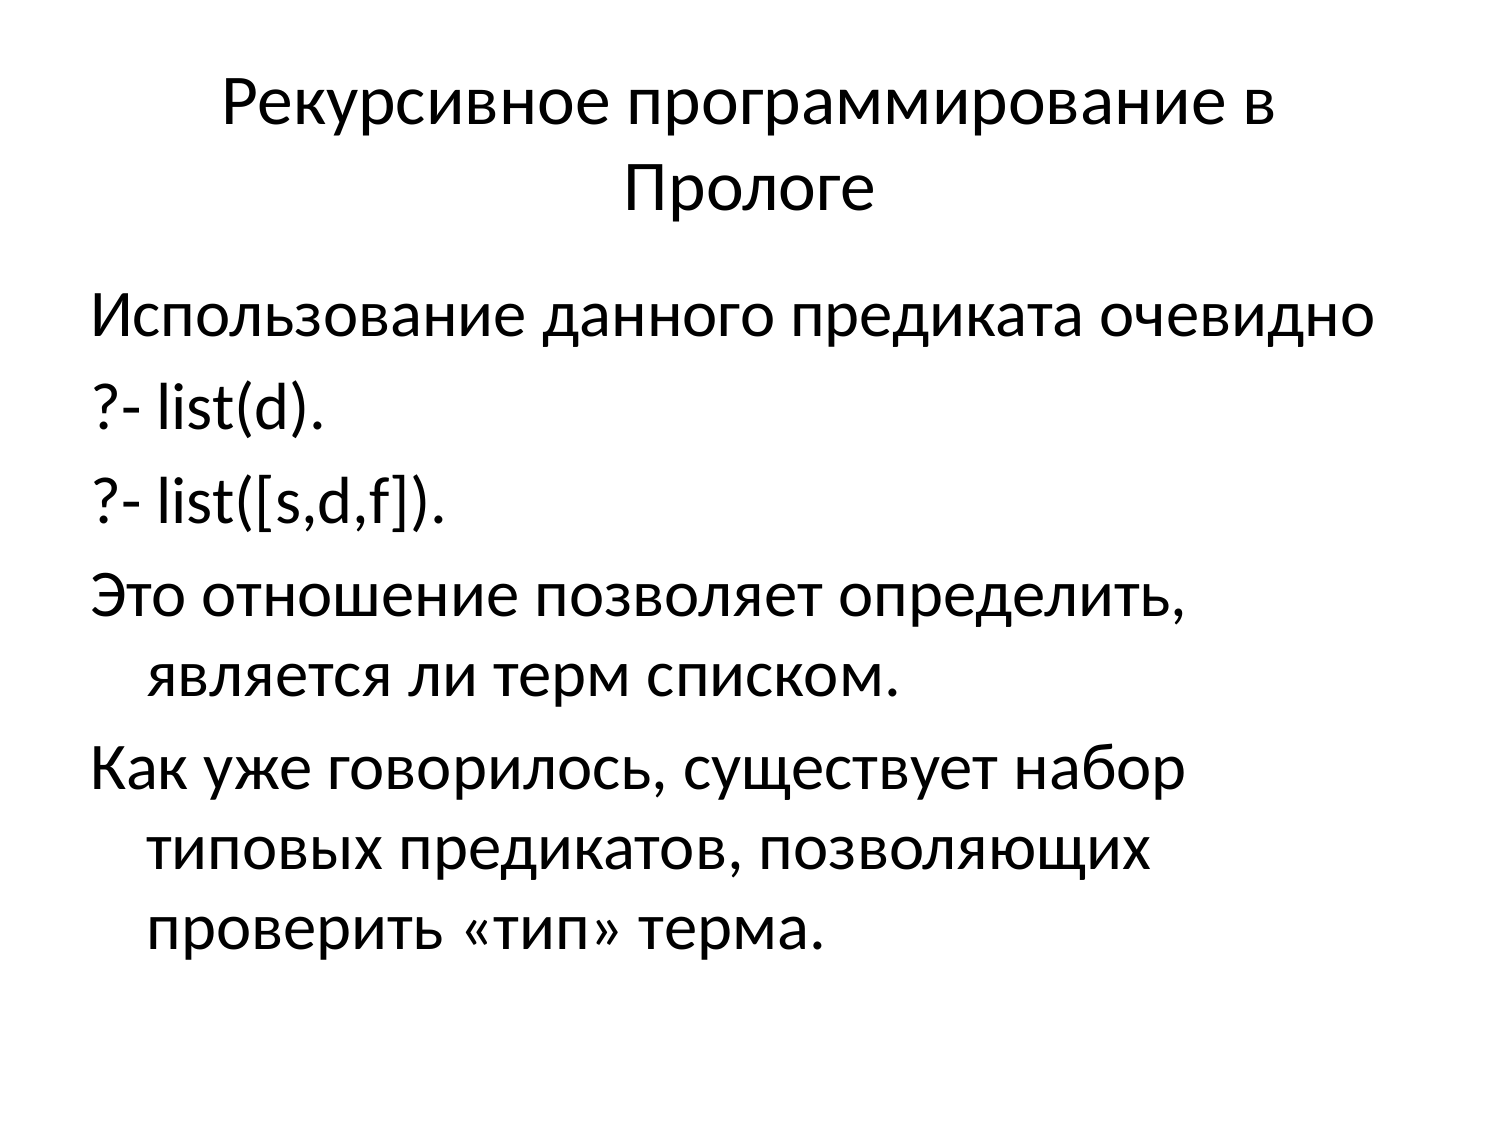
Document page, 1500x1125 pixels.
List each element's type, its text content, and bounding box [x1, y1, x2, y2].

title Рекурсивное программирование в Прологе [75, 45, 1425, 233]
list Использование данного предиката очевидно ?- list(d). ?- list([s,d,f]). Это отношение позволяет определить, является ли терм списком. Как уже говорилось, существует набор типовых предикатов, позволяющих проверить «тип» терма. [75, 262, 1425, 1005]
